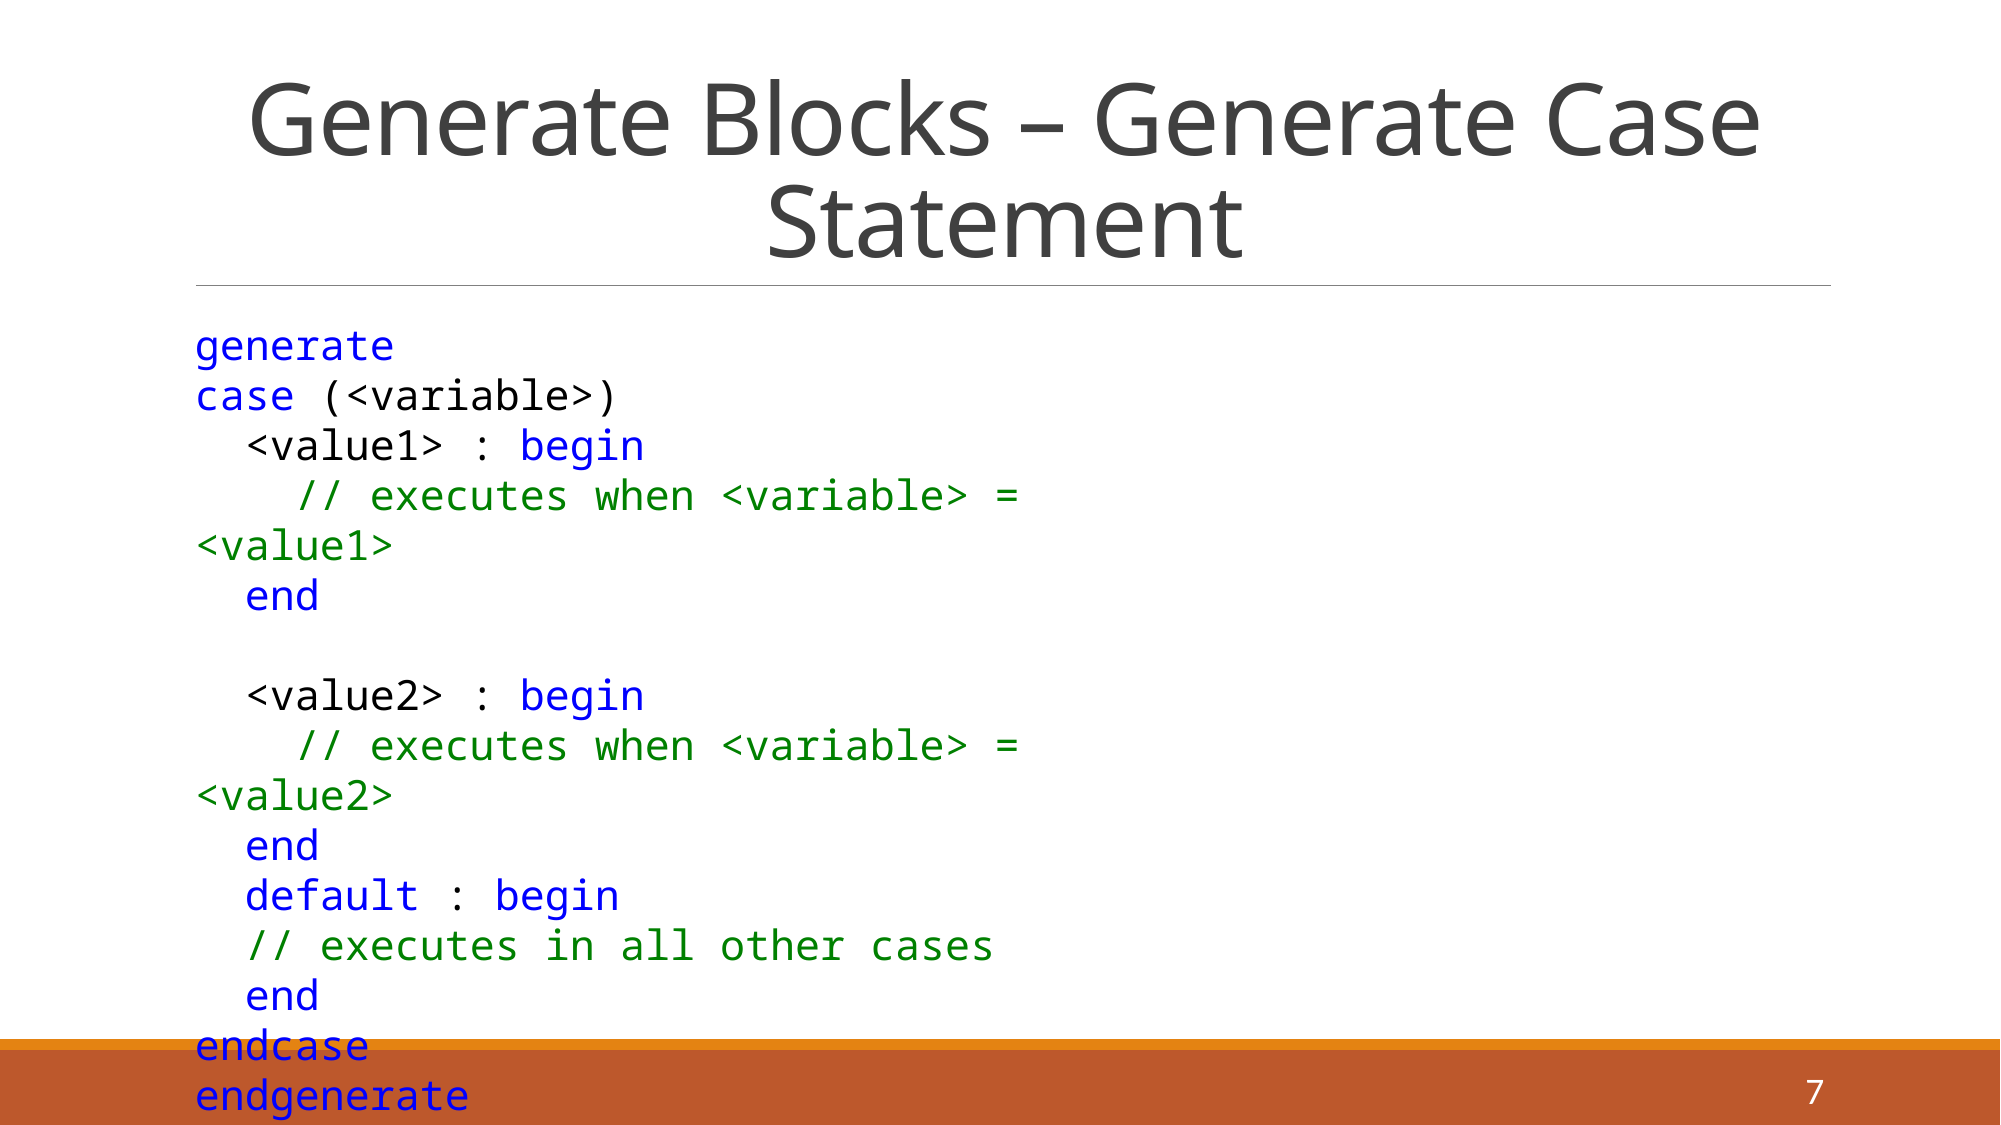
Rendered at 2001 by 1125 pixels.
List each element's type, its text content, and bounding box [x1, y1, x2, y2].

title Generate Blocks – Generate Case Statement [180, 47, 1830, 285]
slide_number 7 [1624, 1059, 1840, 1120]
text_box generate case (<variable>) <value1> : begin // executes when <variable> = <value1> end <value2> : begin // executes when <variable> = <value2> end default : begin // executes in all other cases end endcase endgenerate [180, 311, 1180, 1125]
